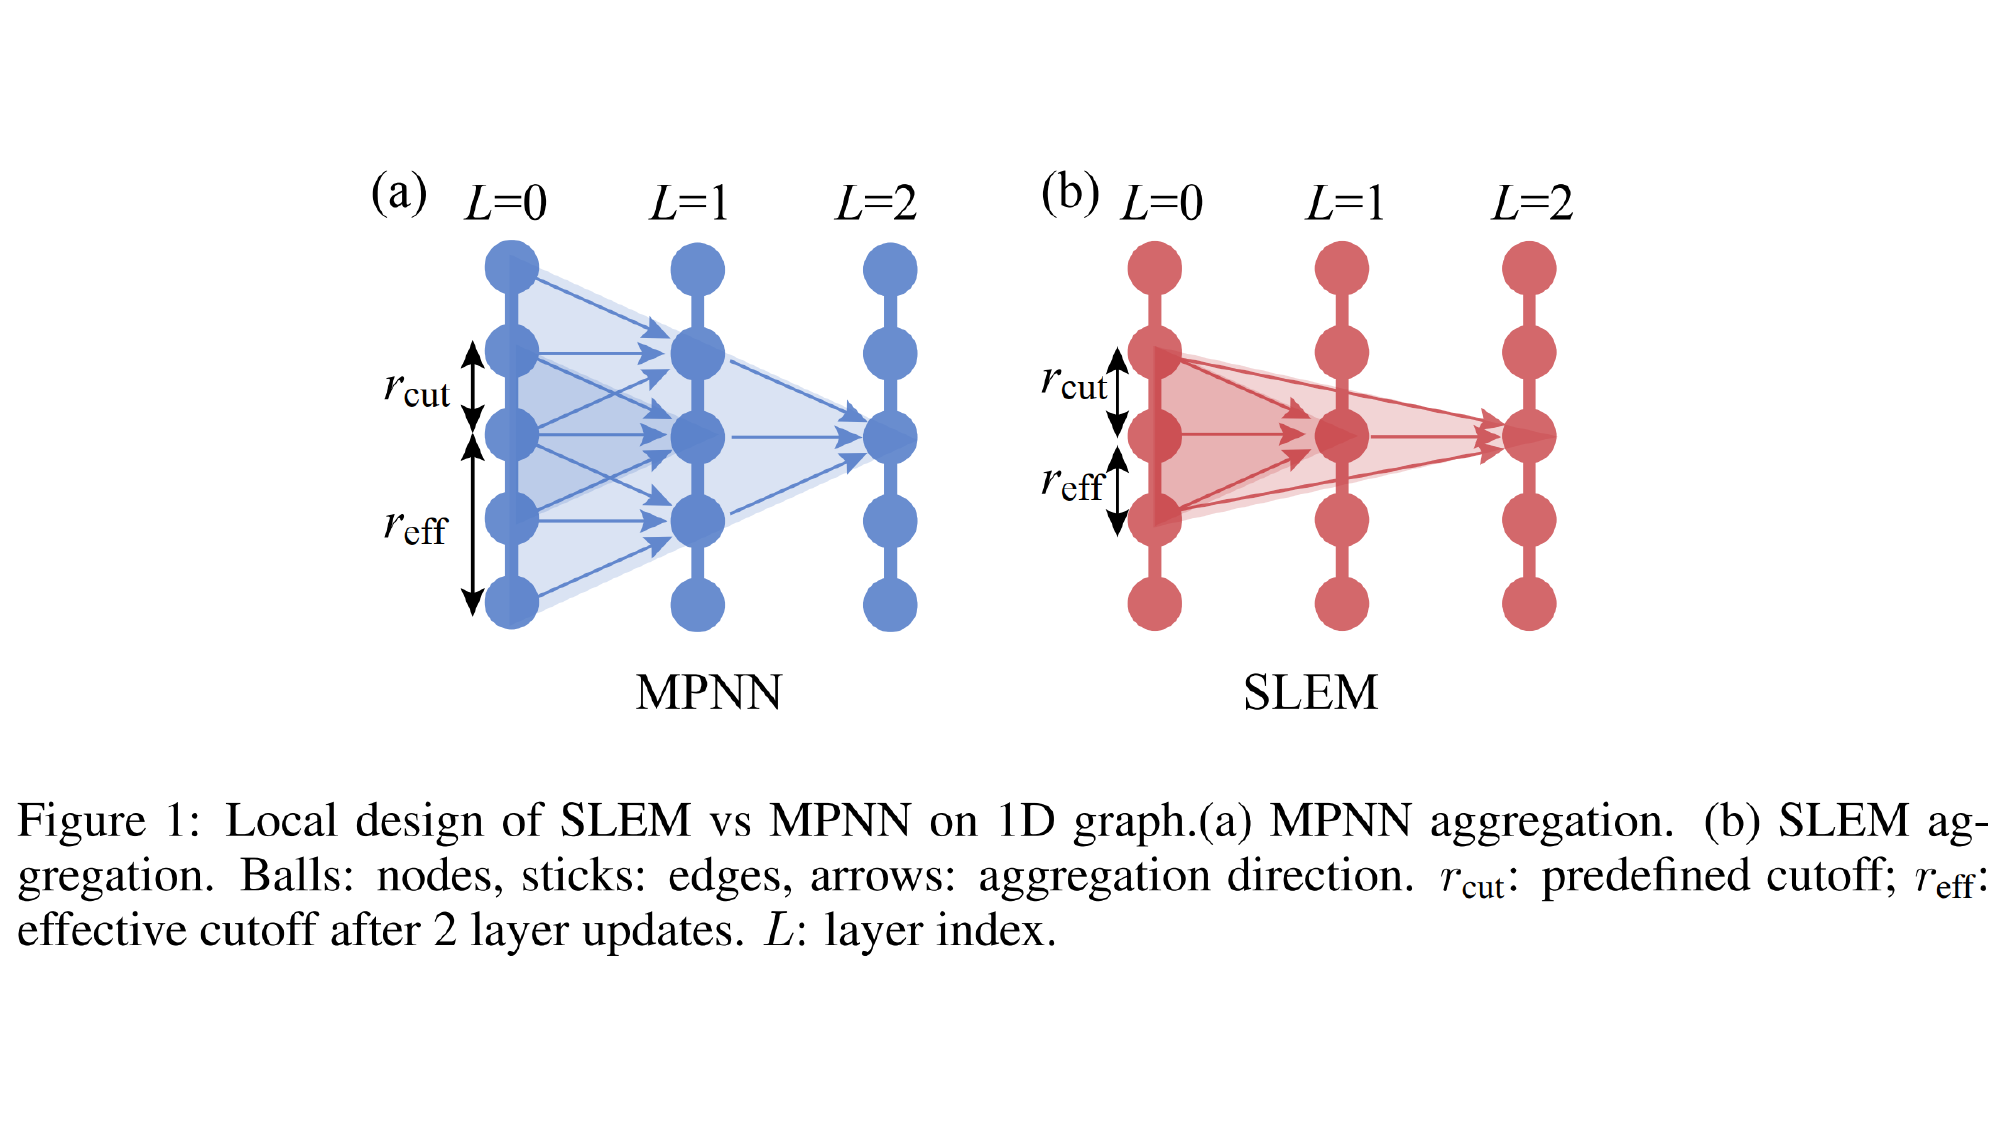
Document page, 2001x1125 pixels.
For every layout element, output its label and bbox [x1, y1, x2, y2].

picture [0, 161, 2000, 964]
